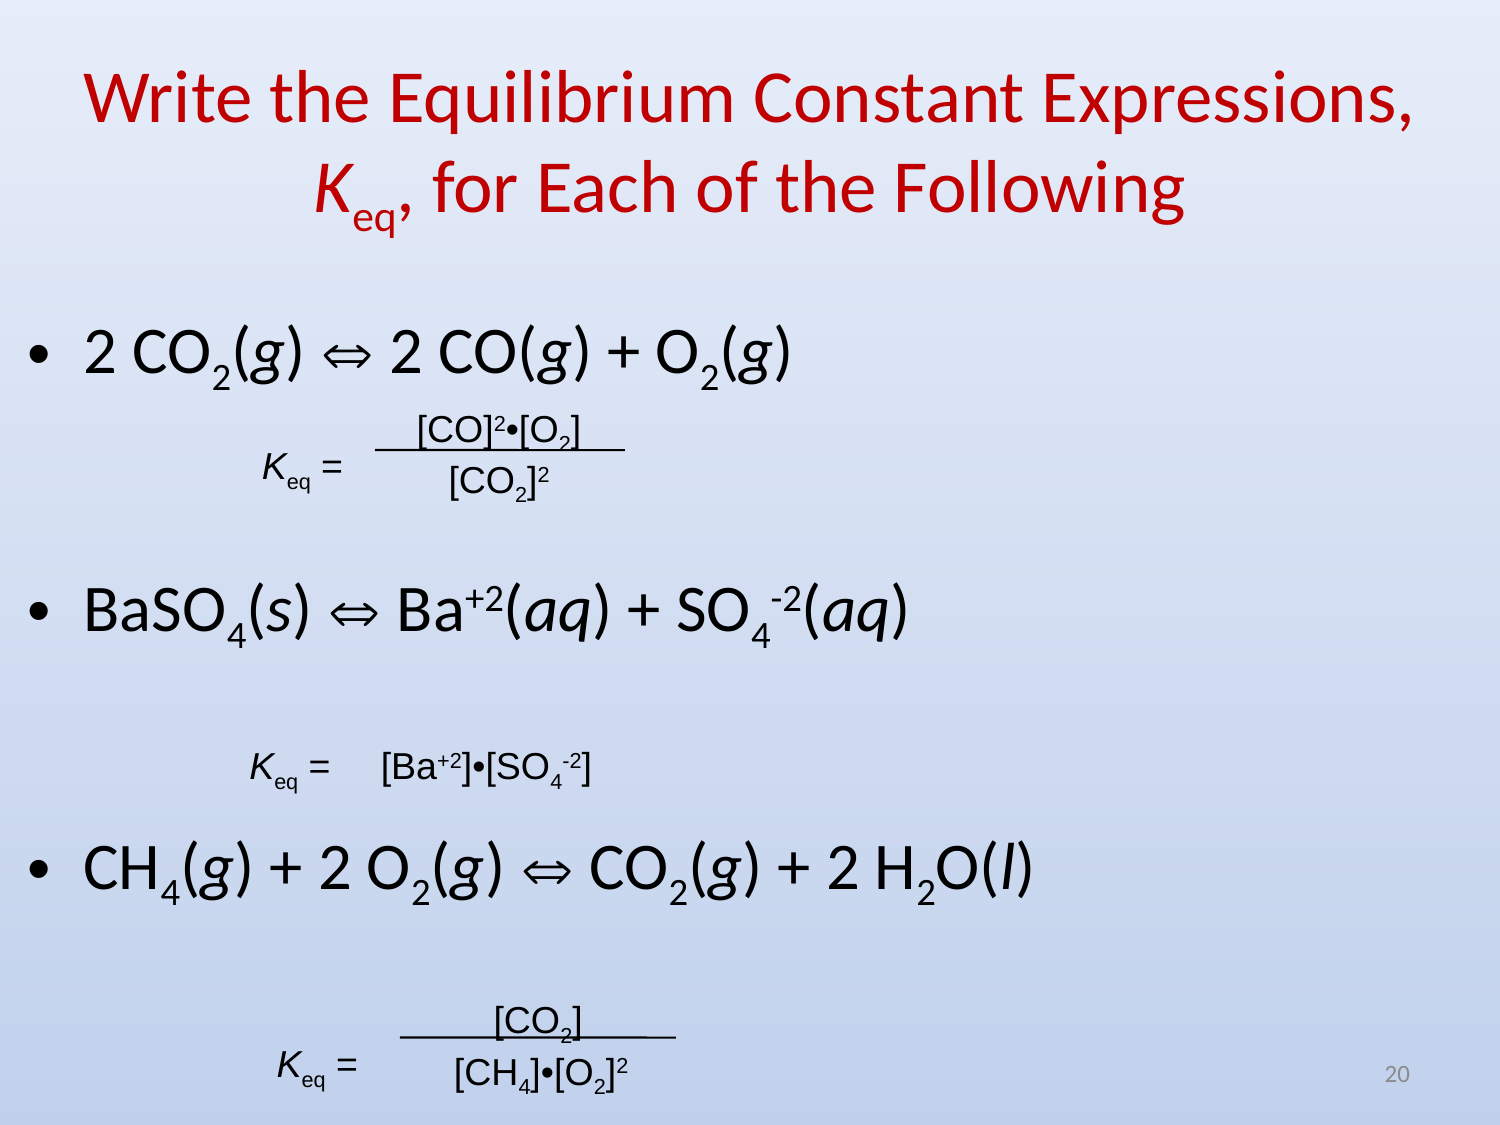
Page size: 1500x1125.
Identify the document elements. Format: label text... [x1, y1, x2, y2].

list 2 CO2(g) Û 2 CO(g) + O2(g) BaSO4(s) Û Ba+2(aq) + SO4-2(aq) CH4(g) + 2 O2(g) Û CO2(g) + 2 H2O(l) [12, 299, 1301, 1001]
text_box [222, 734, 644, 810]
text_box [234, 397, 626, 533]
title Write the Equilibrium Constant Expressions, Keq, for Each of the Following [62, 49, 1438, 238]
slide_number 20 [1074, 1042, 1425, 1103]
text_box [249, 988, 678, 1125]
